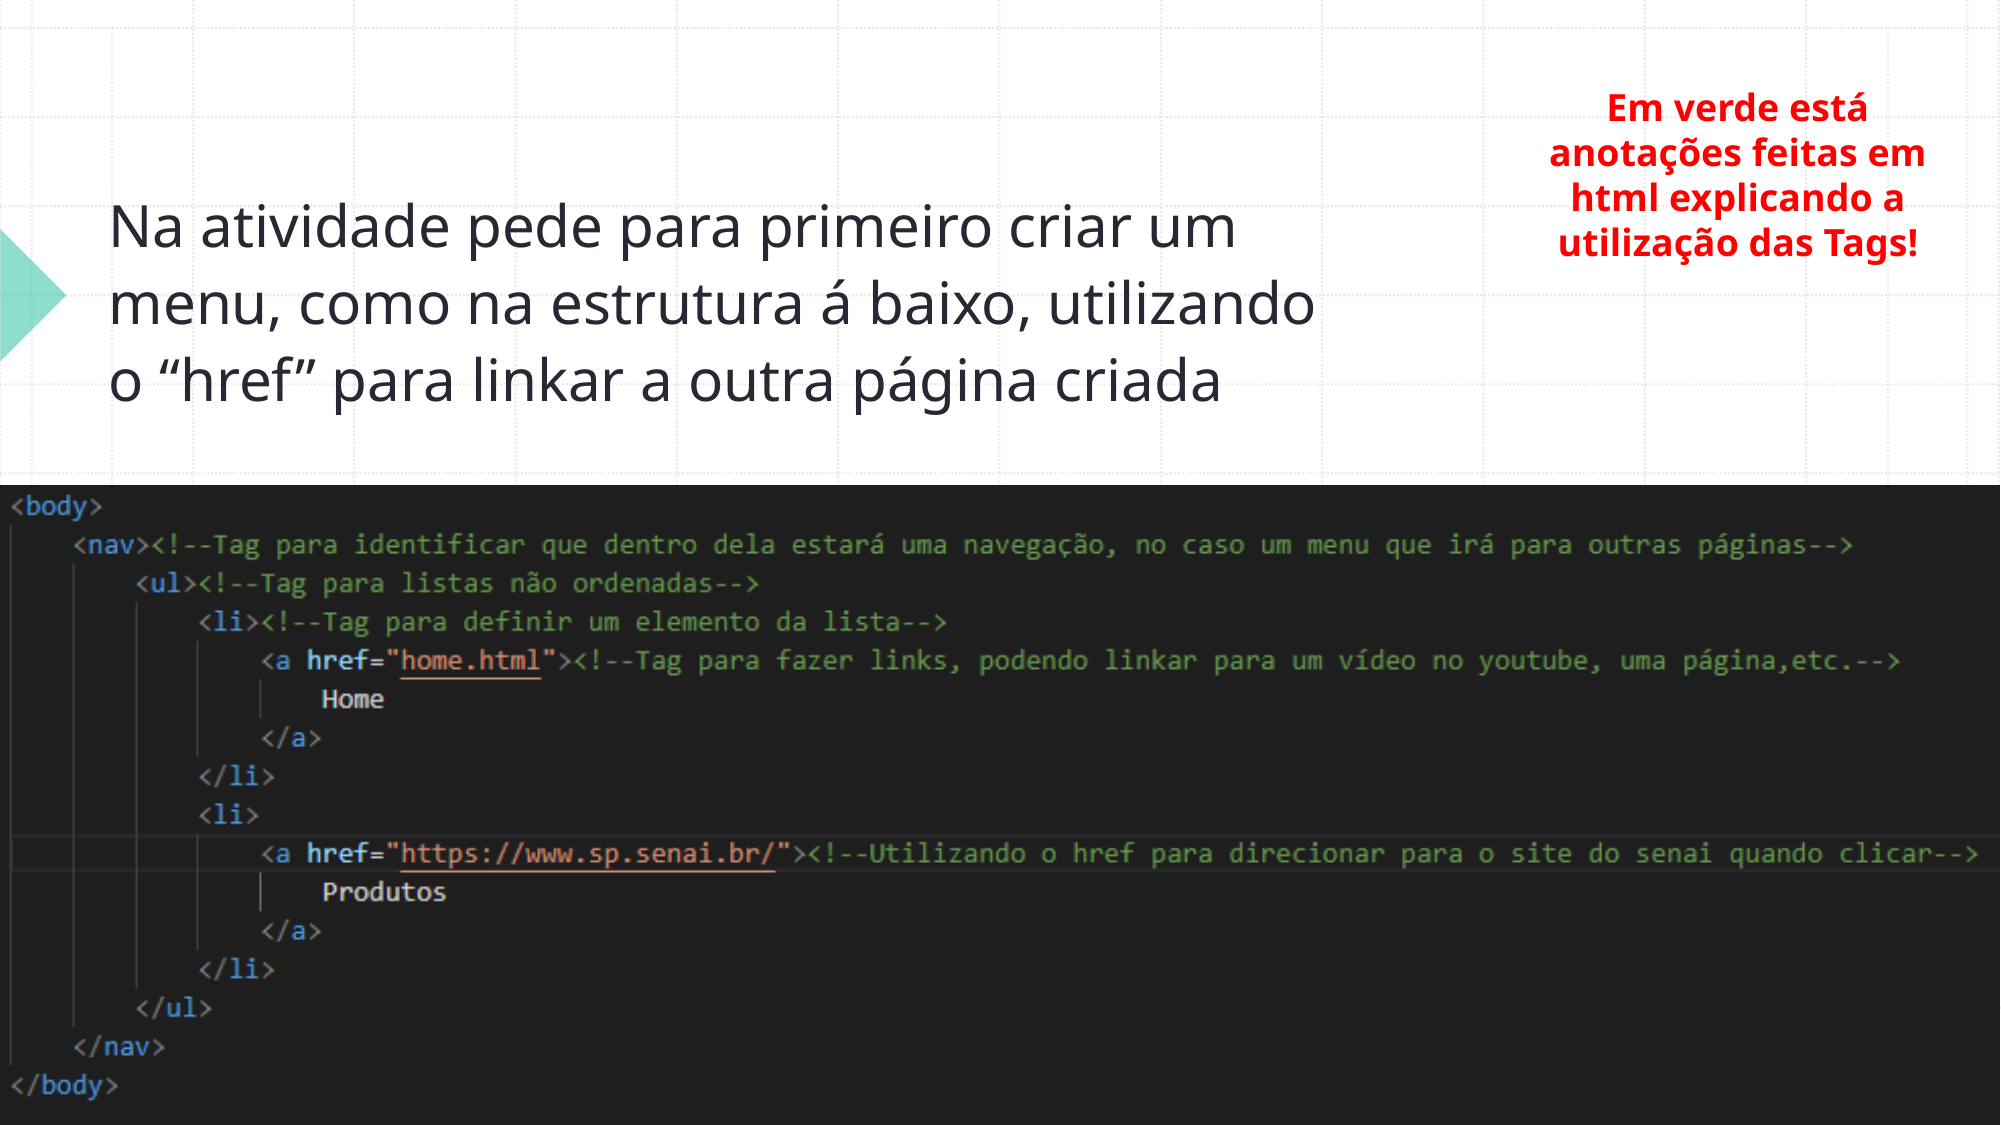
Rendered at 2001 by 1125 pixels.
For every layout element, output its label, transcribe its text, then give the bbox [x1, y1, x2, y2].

picture [0, 485, 2000, 1125]
list Na atividade pede para primeiro criar um menu, como na estrutura á baixo, utilizando o “href” para linkar a outra página criada [93, 174, 1374, 440]
text_box Em verde está anotações feitas em html explicando a utilização das Tags! [1517, 76, 1959, 272]
